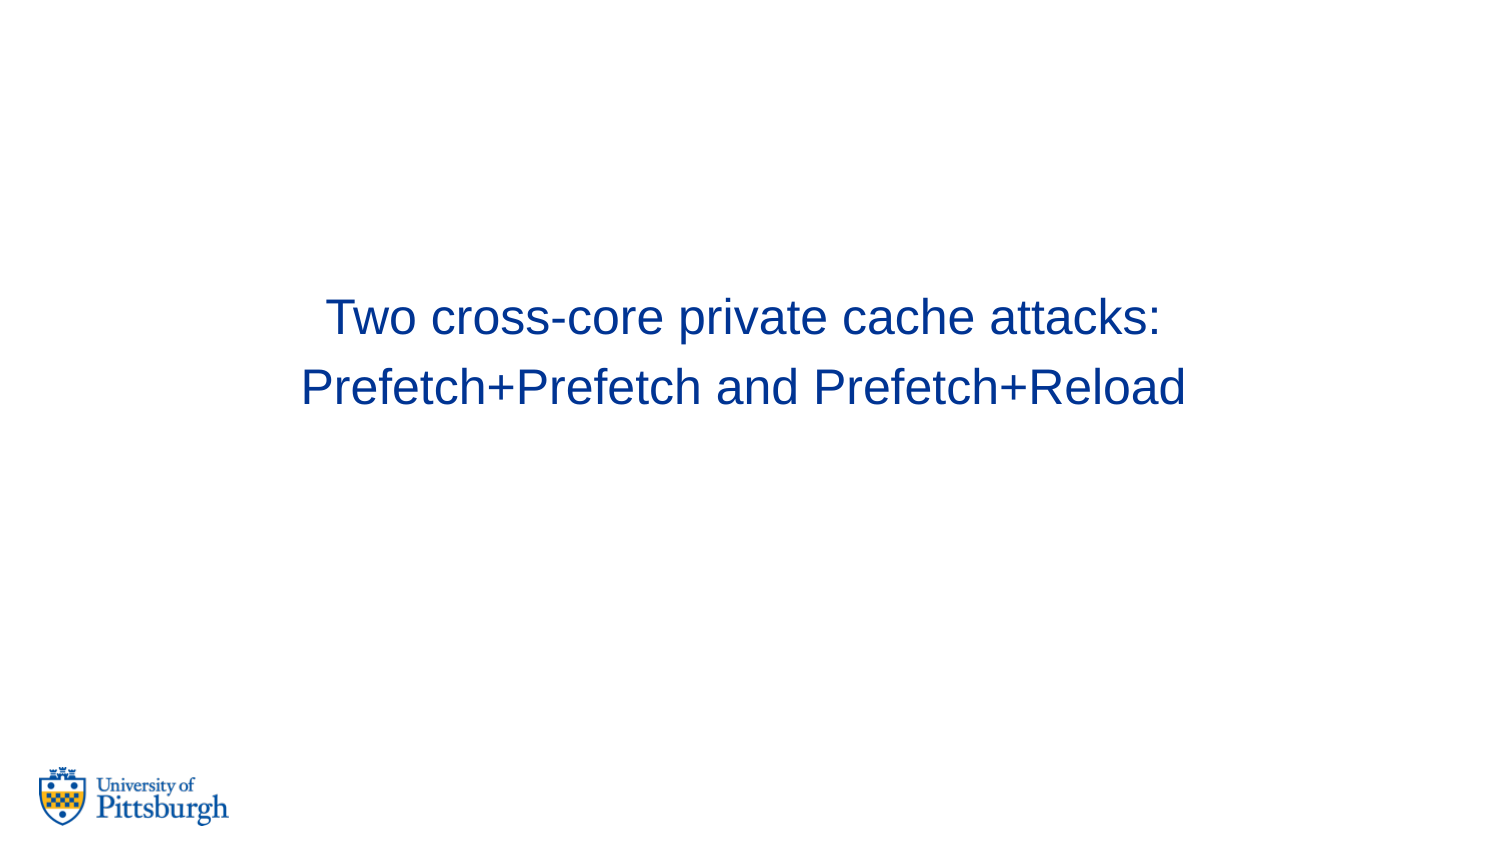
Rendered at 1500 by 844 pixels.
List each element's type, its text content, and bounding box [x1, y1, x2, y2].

picture [39, 767, 229, 826]
list Two cross-core private cache attacks: Prefetch+Prefetch and Prefetch+Reload [103, 284, 1385, 432]
